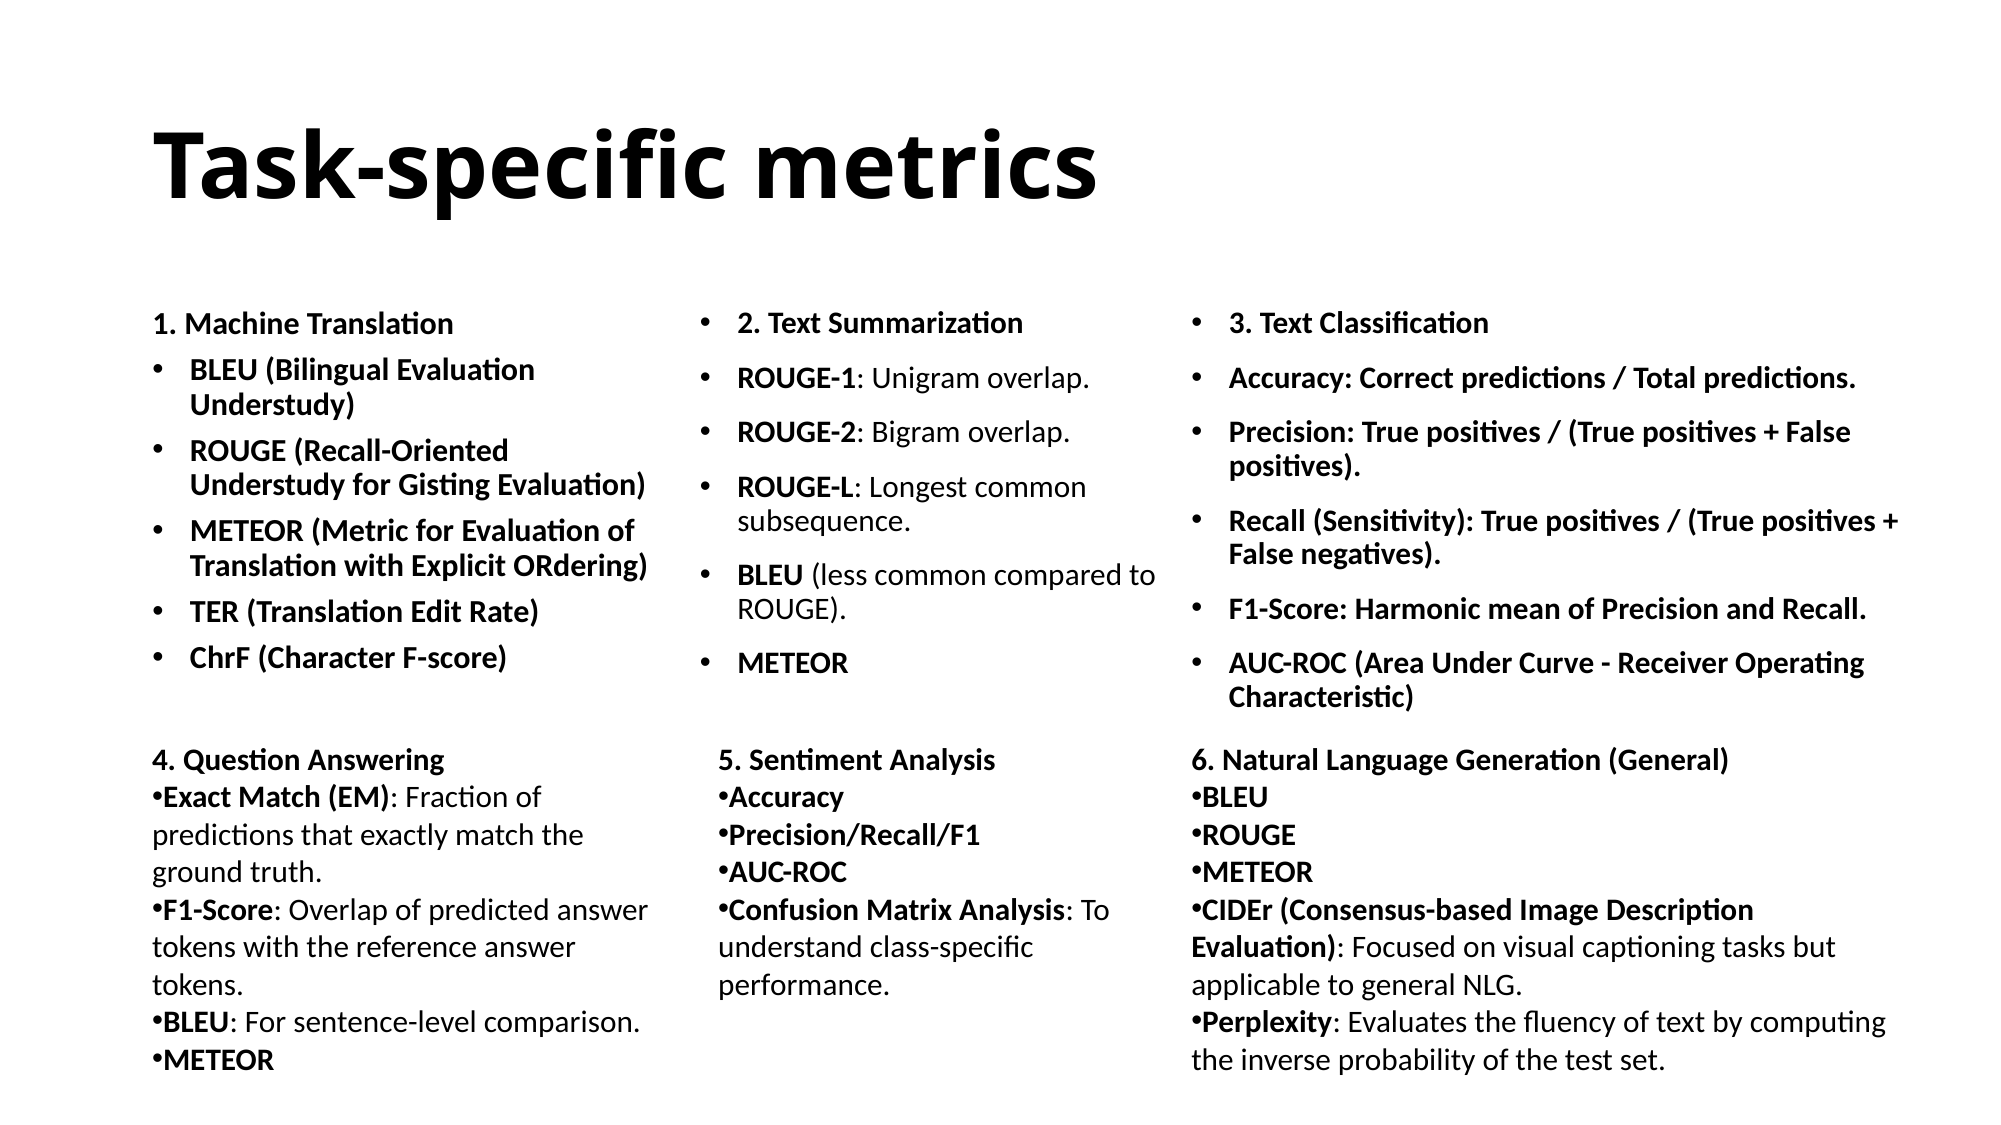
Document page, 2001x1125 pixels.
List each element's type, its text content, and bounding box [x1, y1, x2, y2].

text_box 5. Sentiment Analysis Accuracy Precision/Recall/F1 AUC-ROC Confusion Matrix Analysis: To understand class-specific performance. [703, 731, 1214, 1009]
list 1. Machine Translation BLEU (Bilingual Evaluation Understudy) ROUGE (Recall-Oriented Understudy for Gisting Evaluation) METEOR (Metric for Evaluation of Translation with Explicit ORdering) TER (Translation Edit Rate) ChrF (Character F-score) [137, 299, 667, 731]
text_box 4. Question Answering Exact Match (EM): Fraction of predictions that exactly match the ground truth. F1-Score: Overlap of predicted answer tokens with the reference answer tokens. BLEU: For sentence-level comparison. METEOR [137, 731, 667, 1084]
text_box 3. Text Classification Accuracy: Correct predictions / Total predictions. Precision: True positives / (True positives + False positives). Recall (Sensitivity): True positives / (True positives + False negatives). F1-Score: Harmonic mean of Precision and Recall. AUC-ROC (Area Under Curve - Receiver Operating Characteristic) [1176, 299, 1924, 731]
text_box 2. Text Summarization ROUGE-1: Unigram overlap. ROUGE-2: Bigram overlap. ROUGE-L: Longest common subsequence. BLEU (less common compared to ROUGE). METEOR [684, 299, 1176, 680]
title Task-specific metrics [137, 59, 1863, 278]
text_box 6. Natural Language Generation (General) BLEU ROUGE METEOR CIDEr (Consensus-based Image Description Evaluation): Focused on visual captioning tasks but applicable to general NLG. Perplexity: Evaluates the fluency of text by computing the inverse probability of the test set. [1176, 731, 1924, 1084]
